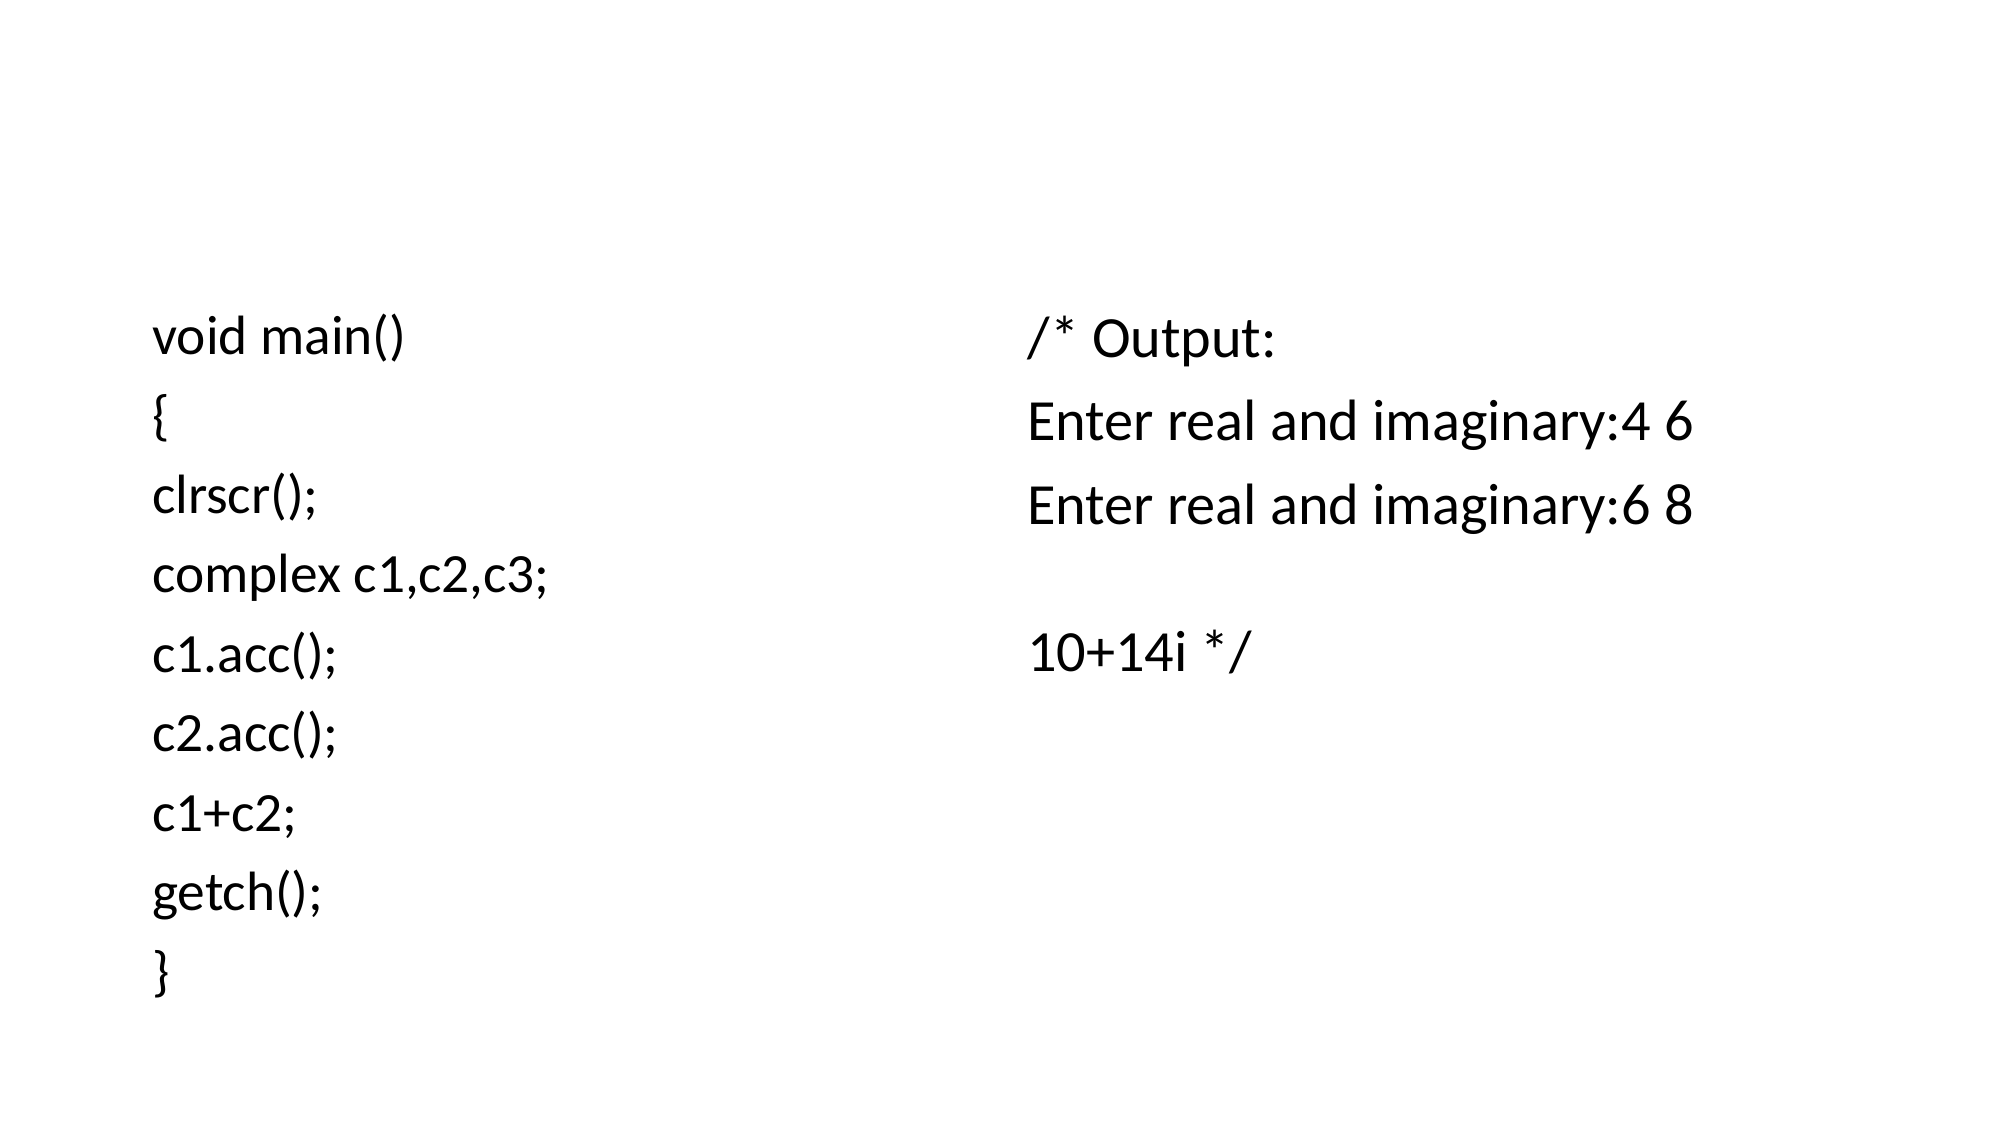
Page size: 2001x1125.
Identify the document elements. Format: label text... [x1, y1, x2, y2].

list void main() { clrscr(); complex c1,c2,c3; c1.acc(); c2.acc(); c1+c2; getch(); } [137, 299, 988, 1014]
list /* Output: Enter real and imaginary:4 6 Enter real and imaginary:6 8 10+14i */ [1012, 299, 1863, 1014]
